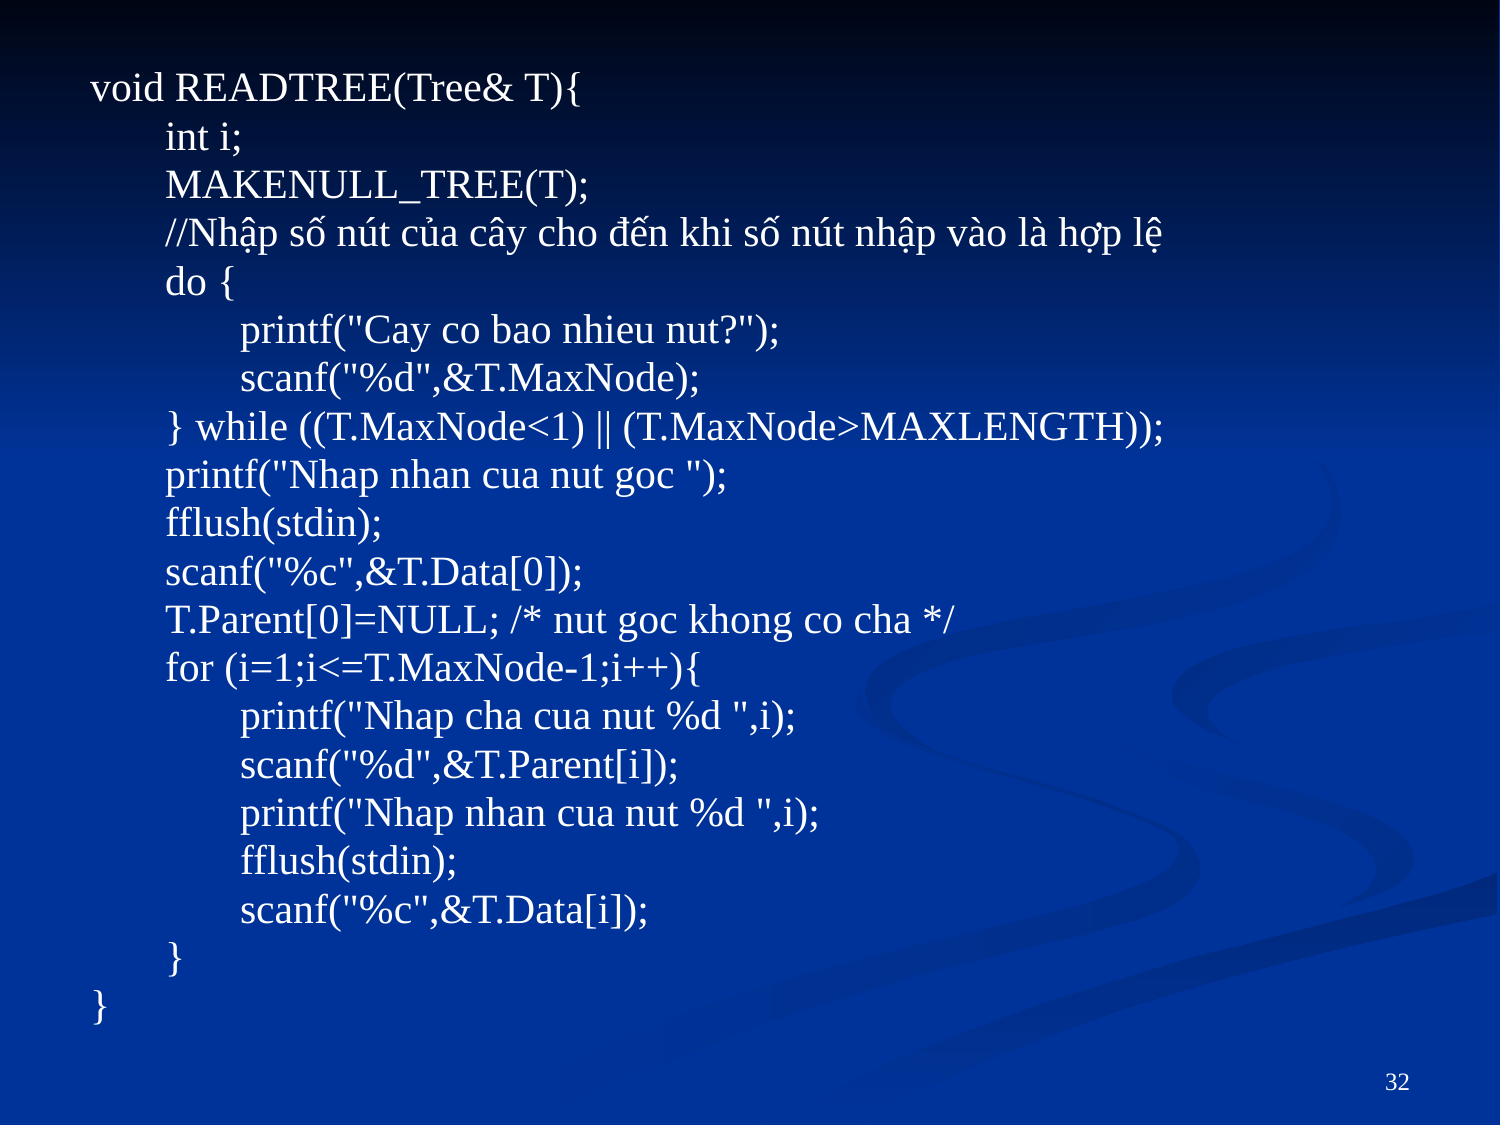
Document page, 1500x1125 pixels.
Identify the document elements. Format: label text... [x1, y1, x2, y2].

slide_number 32 [1074, 1076, 1426, 1104]
list void READTREE(Tree& T){ int i; MAKENULL_TREE(T); //Nhập số nút của cây cho đến khi số nút nhập vào là hợp lệ do { printf("Cay co bao nhieu nut?"); scanf("%d",&T.MaxNode); } while ((T.MaxNode<1) || (T.MaxNode>MAXLENGTH)); printf("Nhap nhan cua nut goc "); fflush(stdin); scanf("%c",&T.Data[0]); T.Parent[0]=NULL; /* nut goc khong co cha */ for (i=1;i<=T.MaxNode-1;i++){ printf("Nhap cha cua nut %d ",i); scanf("%d",&T.Parent[i]); printf("Nhap nhan cua nut %d ",i); fflush(stdin); scanf("%c",&T.Data[i]); } } [74, 62, 1426, 1076]
